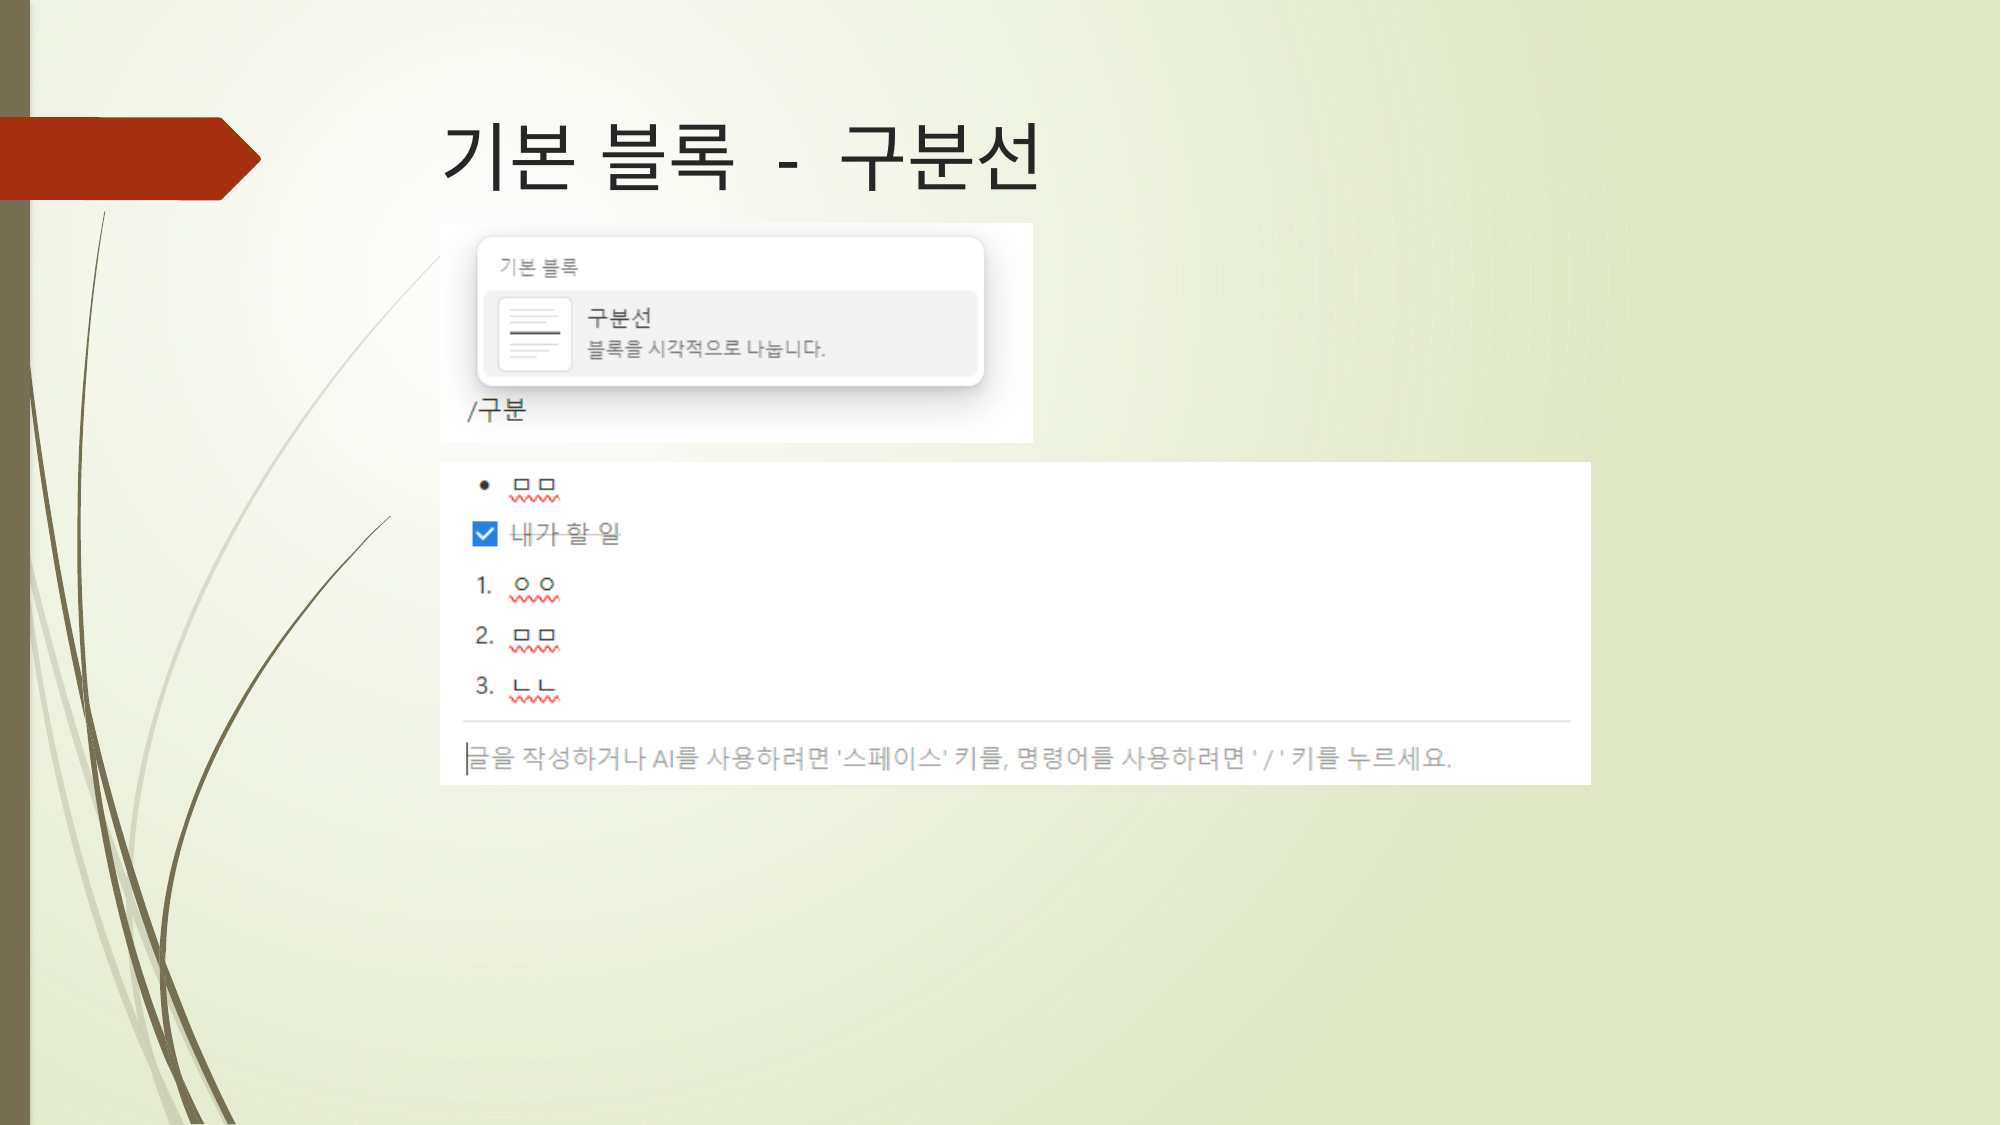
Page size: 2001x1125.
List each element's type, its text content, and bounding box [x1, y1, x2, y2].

title 기본 블록 - 구분선 [425, 102, 1888, 313]
picture [440, 223, 1034, 443]
picture [440, 462, 1591, 785]
